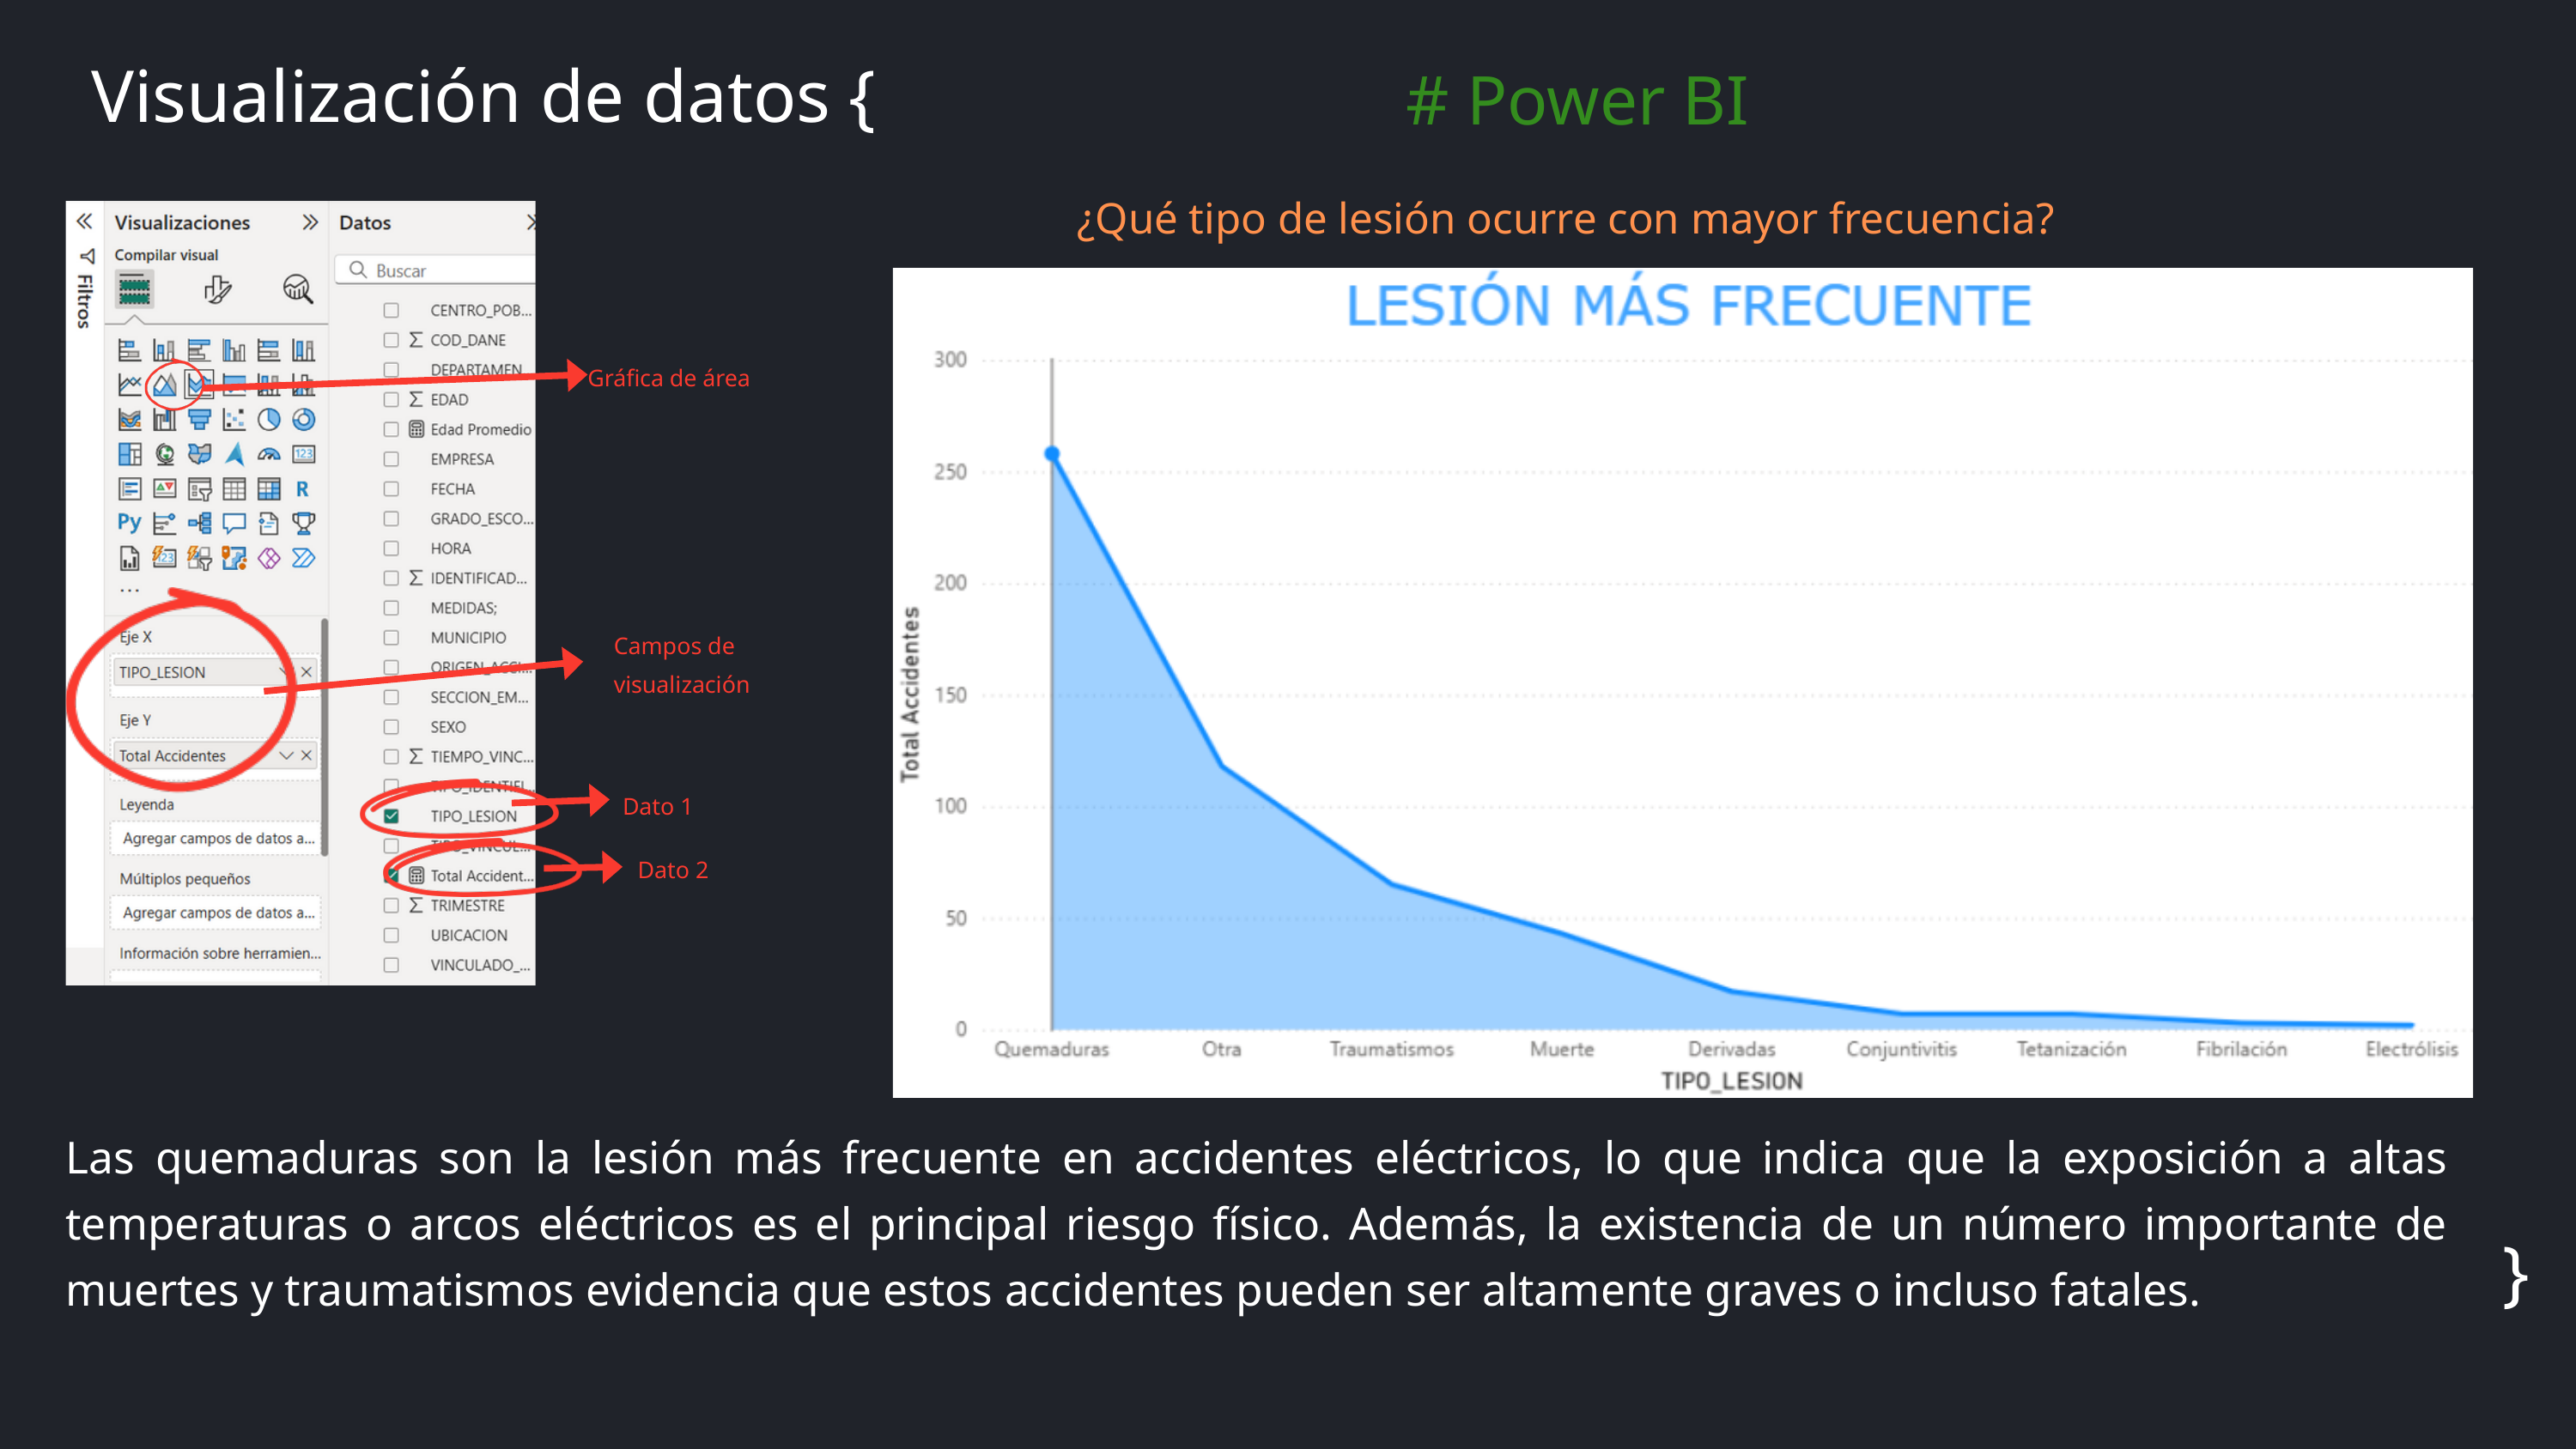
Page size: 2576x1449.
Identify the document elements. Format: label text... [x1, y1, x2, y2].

text_box [144, 358, 205, 412]
text_box Dato 1 [623, 781, 801, 820]
text_box ¿Qué tipo de lesión ocurre con mayor frecuencia? [1077, 172, 2360, 243]
text_box } [2431, 1231, 2530, 1313]
text_box # Power BI [1406, 44, 2576, 139]
text_box Visualización de datos { [91, 54, 1406, 136]
text_box [65, 667, 536, 985]
text_box [382, 838, 584, 897]
text_box [359, 779, 561, 839]
text_box [892, 268, 2474, 1098]
text_box Campos de visualización [613, 621, 817, 698]
text_box [65, 587, 301, 795]
text_box Dato 2 [637, 845, 817, 884]
text_box [511, 791, 611, 809]
text_box [264, 653, 584, 692]
text_box [544, 858, 623, 876]
text_box [203, 366, 587, 389]
text_box Gráfica de área [587, 353, 817, 391]
text_box Las quemaduras son la lesión más frecuente en accidentes eléctricos, lo que indica que la exposición a altas temperaturas o arcos eléctricos es el principal riesgo físico. Además, la existencia de un número importante de muertes y traumatismos evidencia que estos accidentes pueden ser altamente graves o incluso fatales. [65, 1116, 2451, 1315]
text_box [65, 201, 536, 688]
